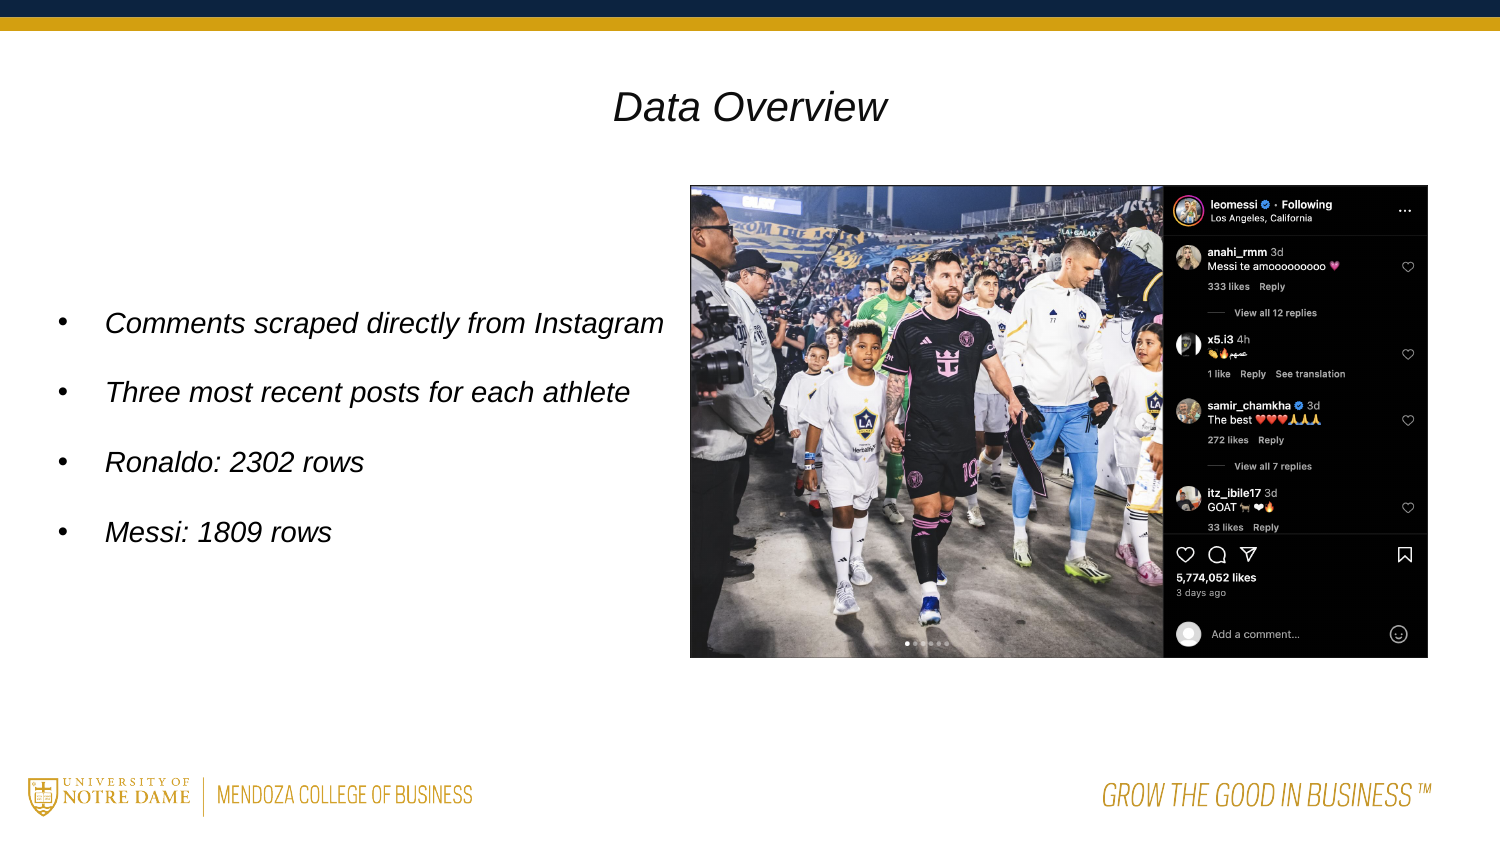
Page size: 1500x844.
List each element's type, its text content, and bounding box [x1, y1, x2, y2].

text_box Comments scraped directly from Instagram Three most recent posts for each athlete Ronaldo: 2302 rows Messi: 1809 rows [43, 261, 685, 626]
text_box Data Overview [124, 71, 1376, 137]
picture [690, 185, 1428, 659]
picture [1080, 771, 1469, 817]
picture [28, 777, 472, 817]
